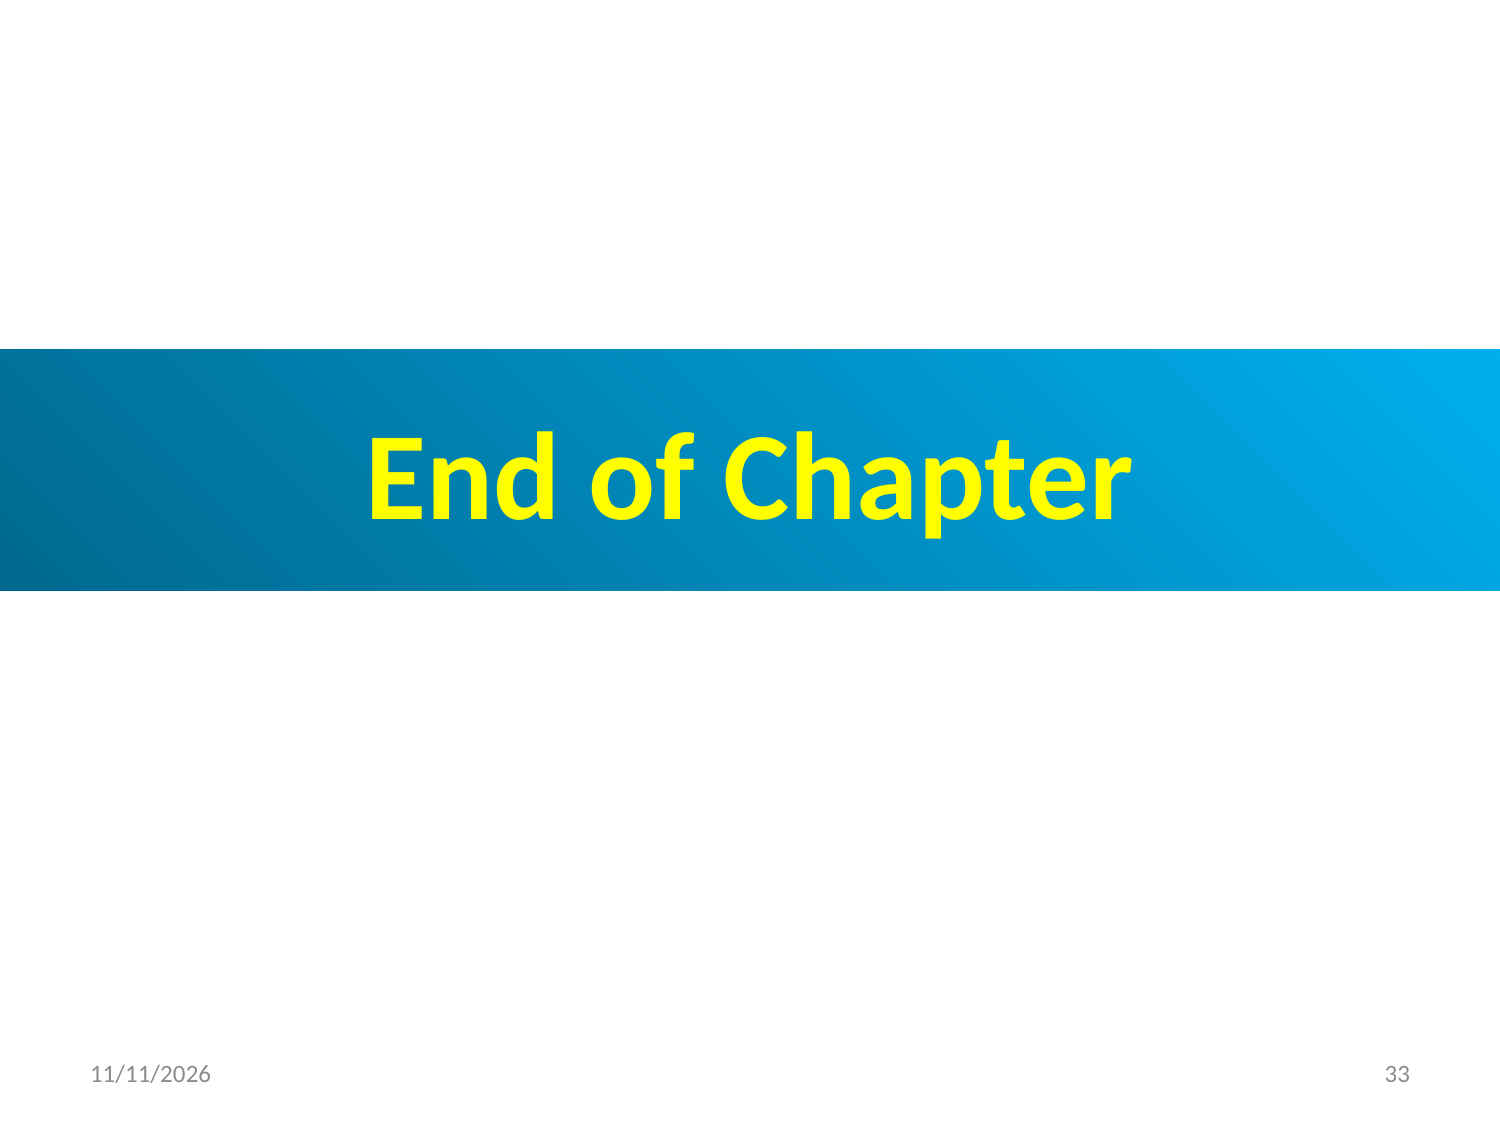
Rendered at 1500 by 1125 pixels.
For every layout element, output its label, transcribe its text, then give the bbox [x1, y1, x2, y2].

slide_number 33 [1074, 1042, 1425, 1103]
title End of Chapter [0, 349, 1500, 591]
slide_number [75, 1042, 425, 1103]
